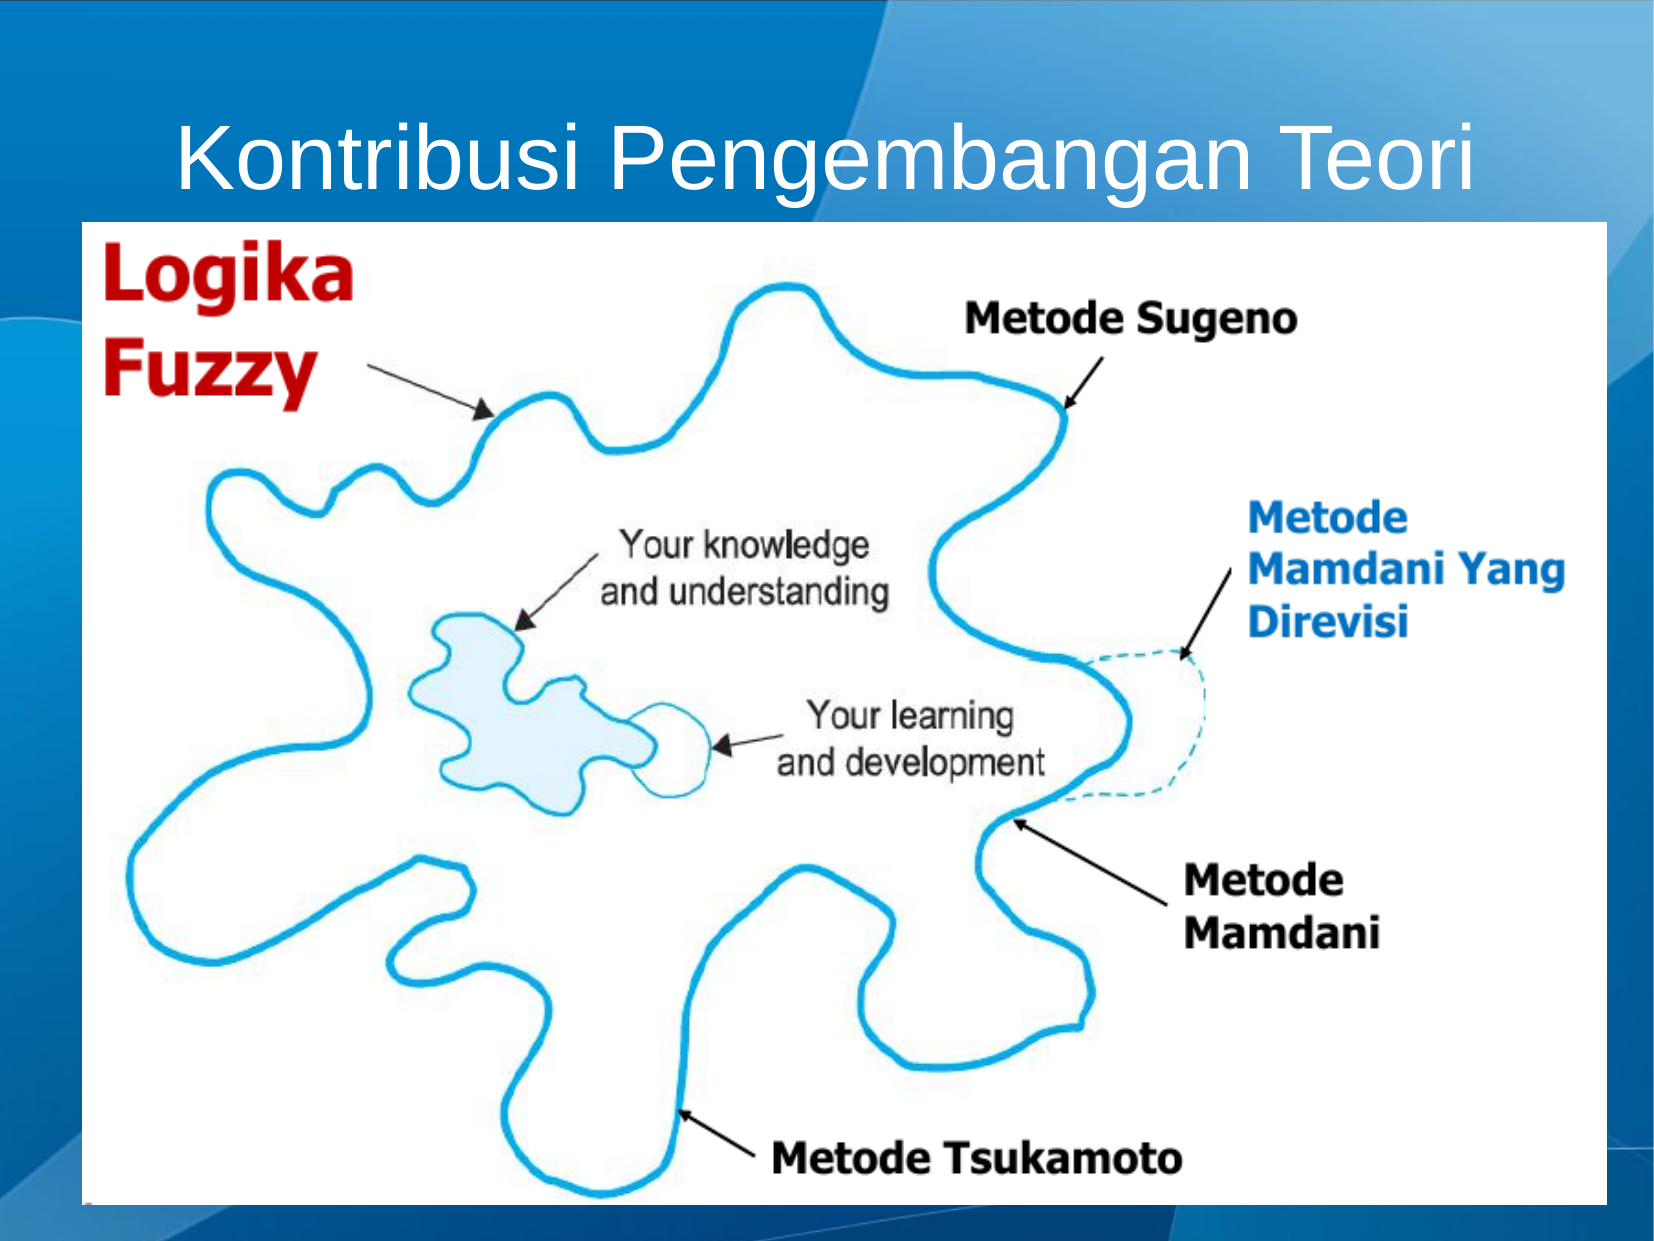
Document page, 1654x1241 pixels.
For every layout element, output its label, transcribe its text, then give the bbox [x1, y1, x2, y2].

picture [0, 0, 1654, 1241]
text_box Kontribusi Pengembangan Teori [82, 49, 1571, 221]
